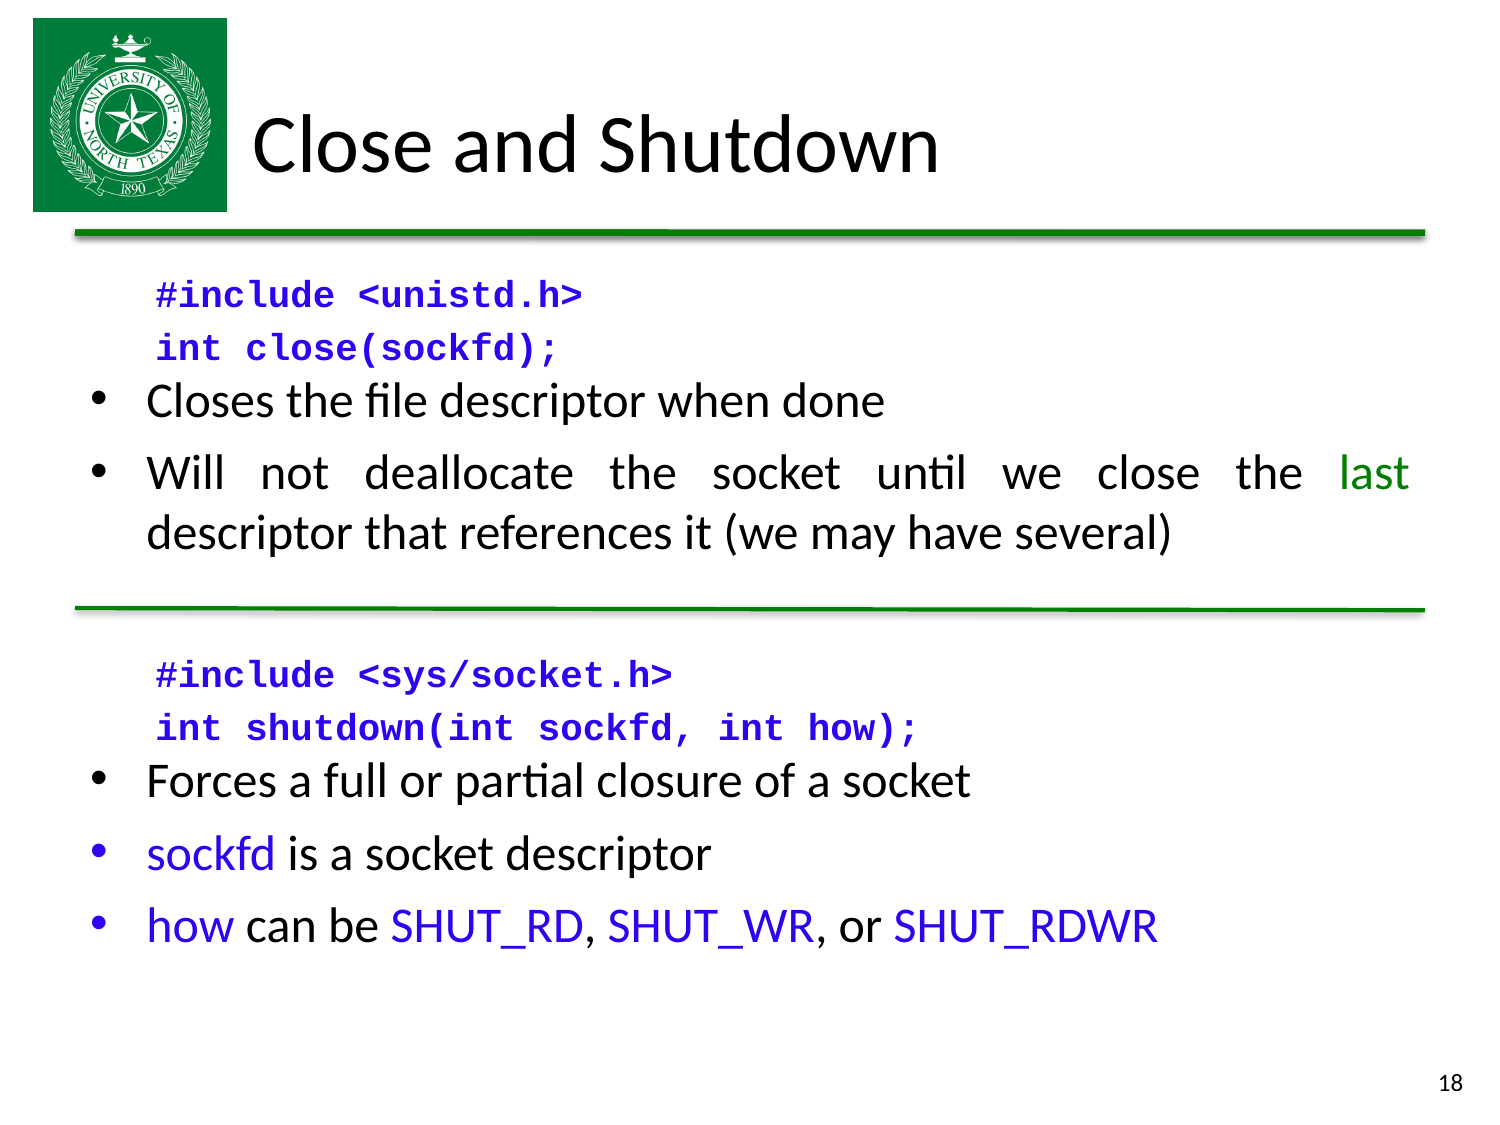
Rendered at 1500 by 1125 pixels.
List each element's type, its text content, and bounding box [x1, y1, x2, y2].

list #include <unistd.h> int close(sockfd); Closes the file descriptor when done Will not deallocate the socket until we close the last descriptor that references it (we may have several) #include <sys/socket.h> int shutdown(int sockfd, int how); Forces a full or partial closure of a socket sockfd is a socket descriptor how can be SHUT_RD, SHUT_WR, or SHUT_RDWR [75, 262, 1425, 606]
title Close and Shutdown [237, 45, 1479, 233]
slide_number 18 [1418, 1051, 1479, 1112]
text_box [74, 607, 1426, 611]
list #include <unistd.h> int close(sockfd); Closes the file descriptor when done Will not deallocate the socket until we close the last descriptor that references it (we may have several) #include <sys/socket.h> int shutdown(int sockfd, int how); Forces a full or partial closure of a socket sockfd is a socket descriptor how can be SHUT_RD, SHUT_WR, or SHUT_RDWR [75, 619, 1425, 1052]
picture [33, 17, 228, 212]
